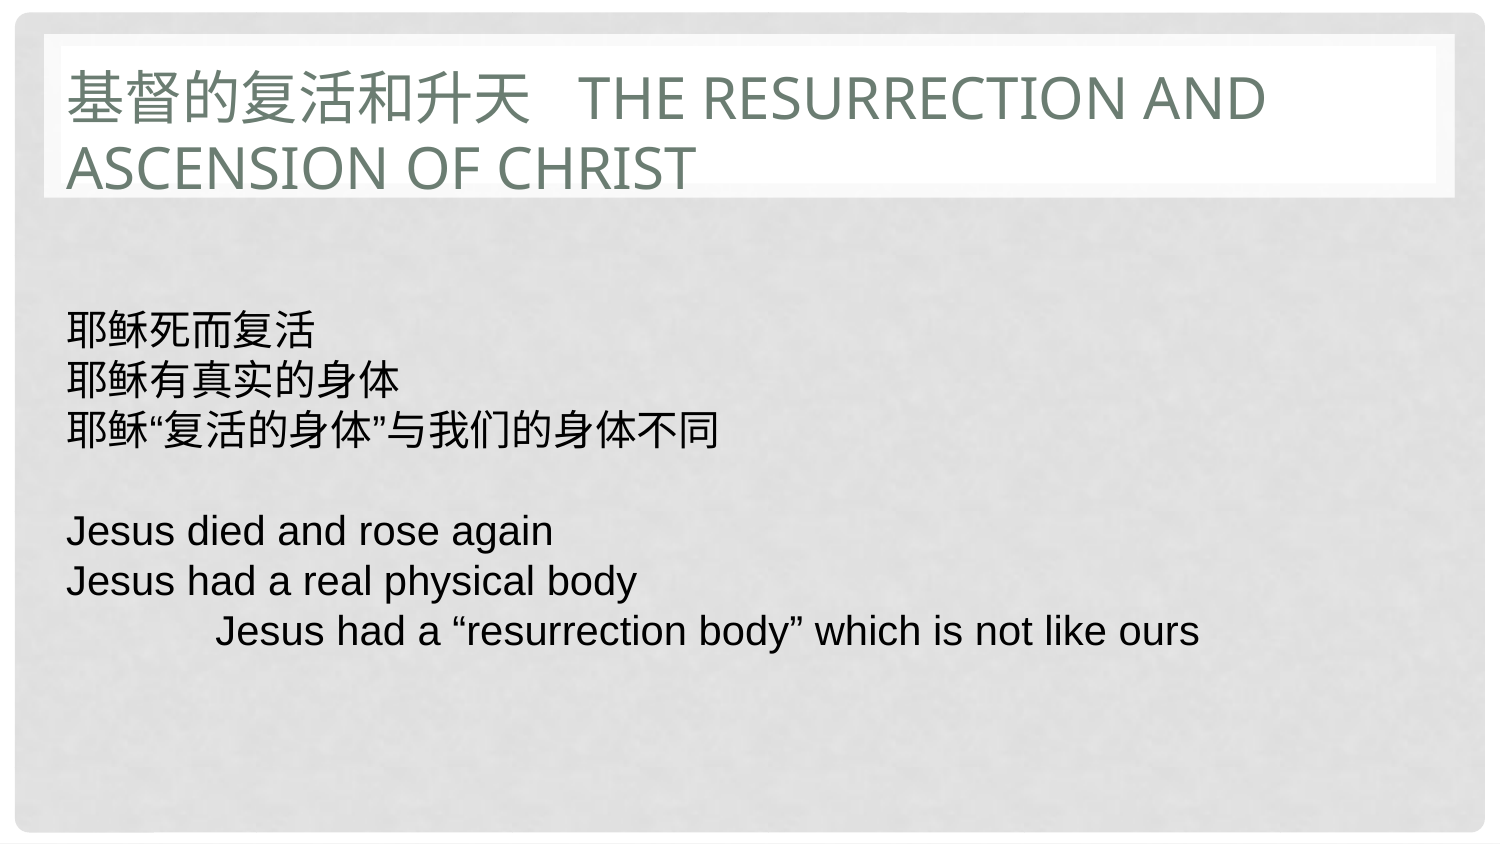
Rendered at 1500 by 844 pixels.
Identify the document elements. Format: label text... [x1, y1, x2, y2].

title 基督的复活和升天 The Resurrection and Ascension of Christ [51, 46, 1449, 163]
list 耶稣死而复活 耶稣有真实的身体 耶稣“复活的身体”与我们的身体不同 Jesus died and rose again Jesus had a real physical body Jesus had a “resurrection body” which is not like ours [51, 288, 1449, 750]
